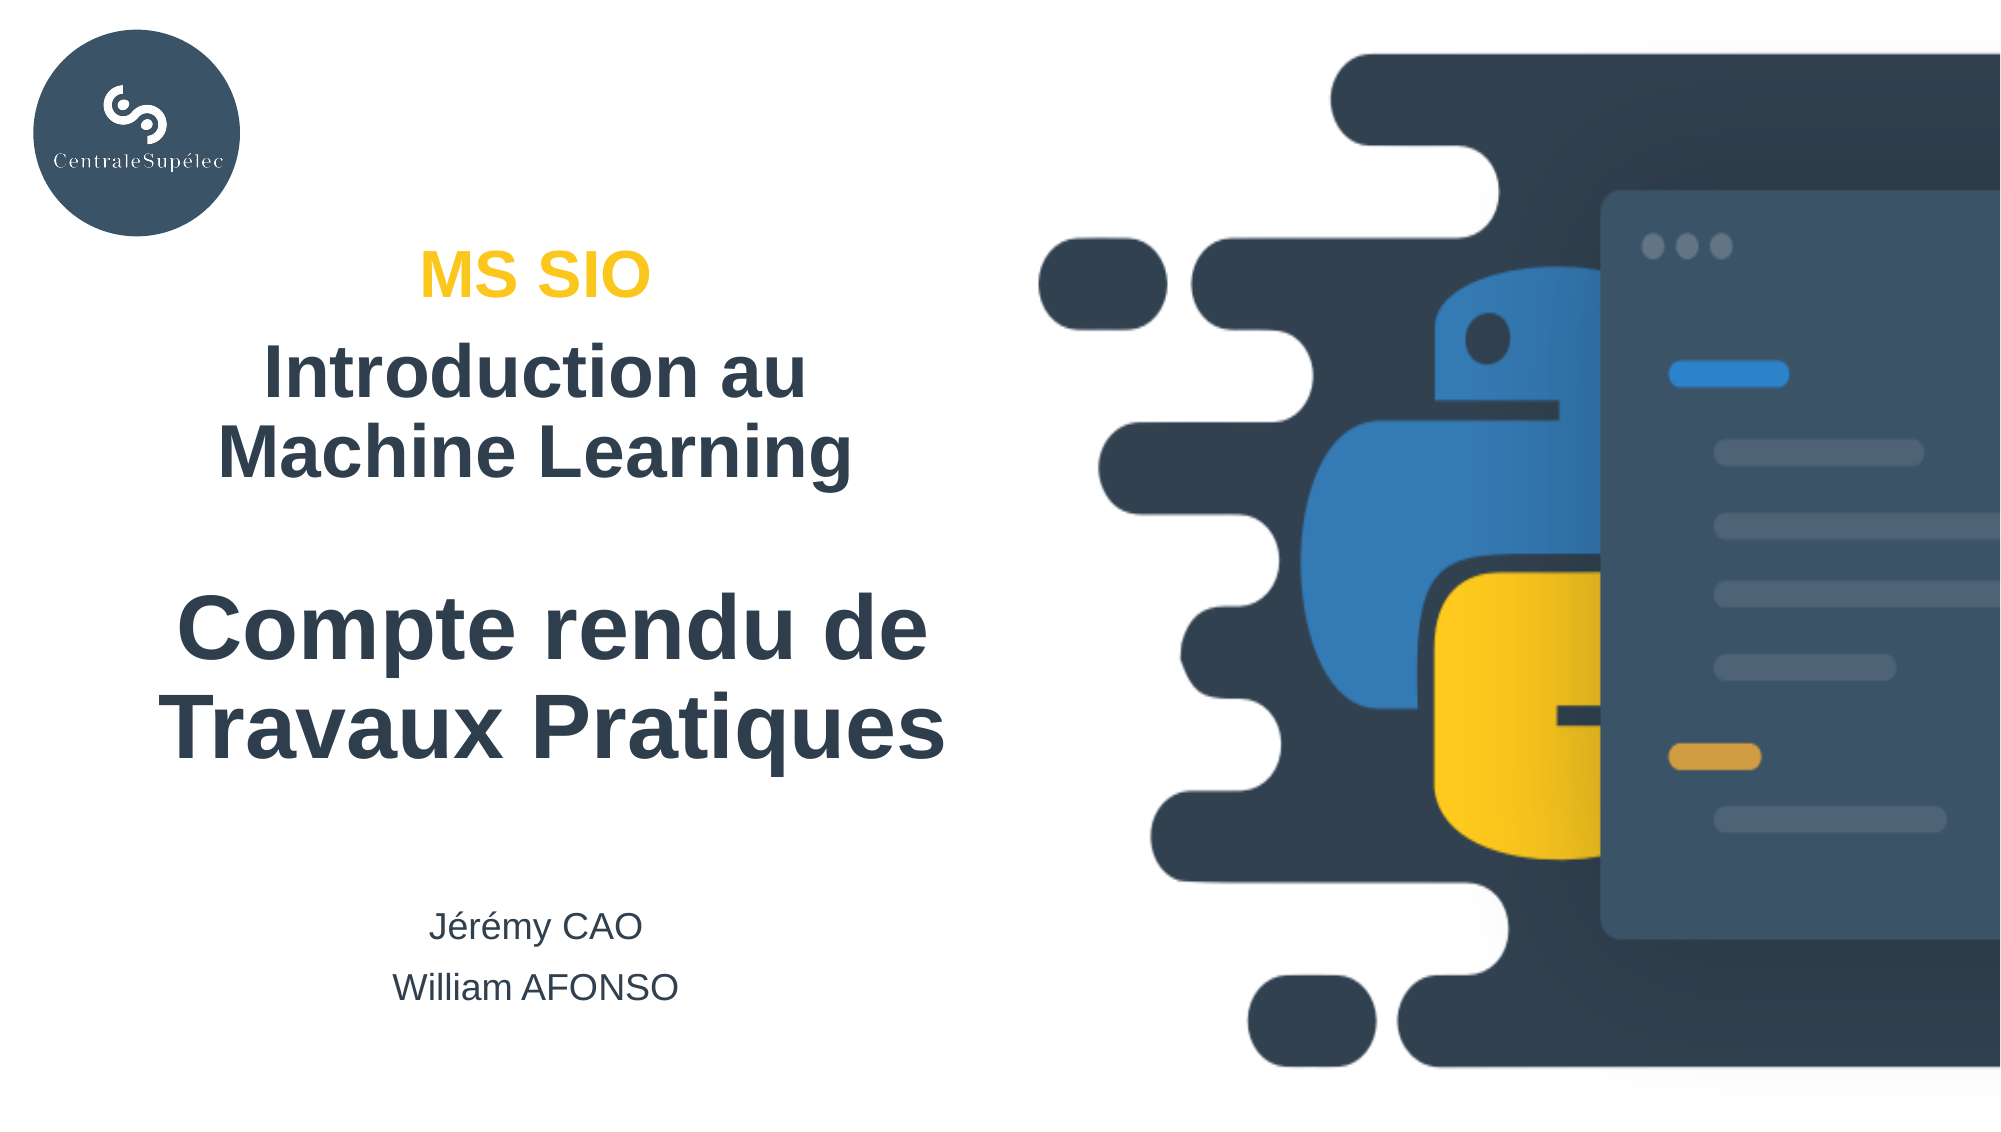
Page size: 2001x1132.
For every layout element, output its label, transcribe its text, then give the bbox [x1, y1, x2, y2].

list MS SIO Introduction au Machine Learning [102, 232, 971, 297]
picture [0, 0, 2001, 1132]
list Jérémy CAO William AFONSO [121, 899, 951, 1018]
list Compte rendu de Travaux Pratiques [121, 523, 986, 835]
